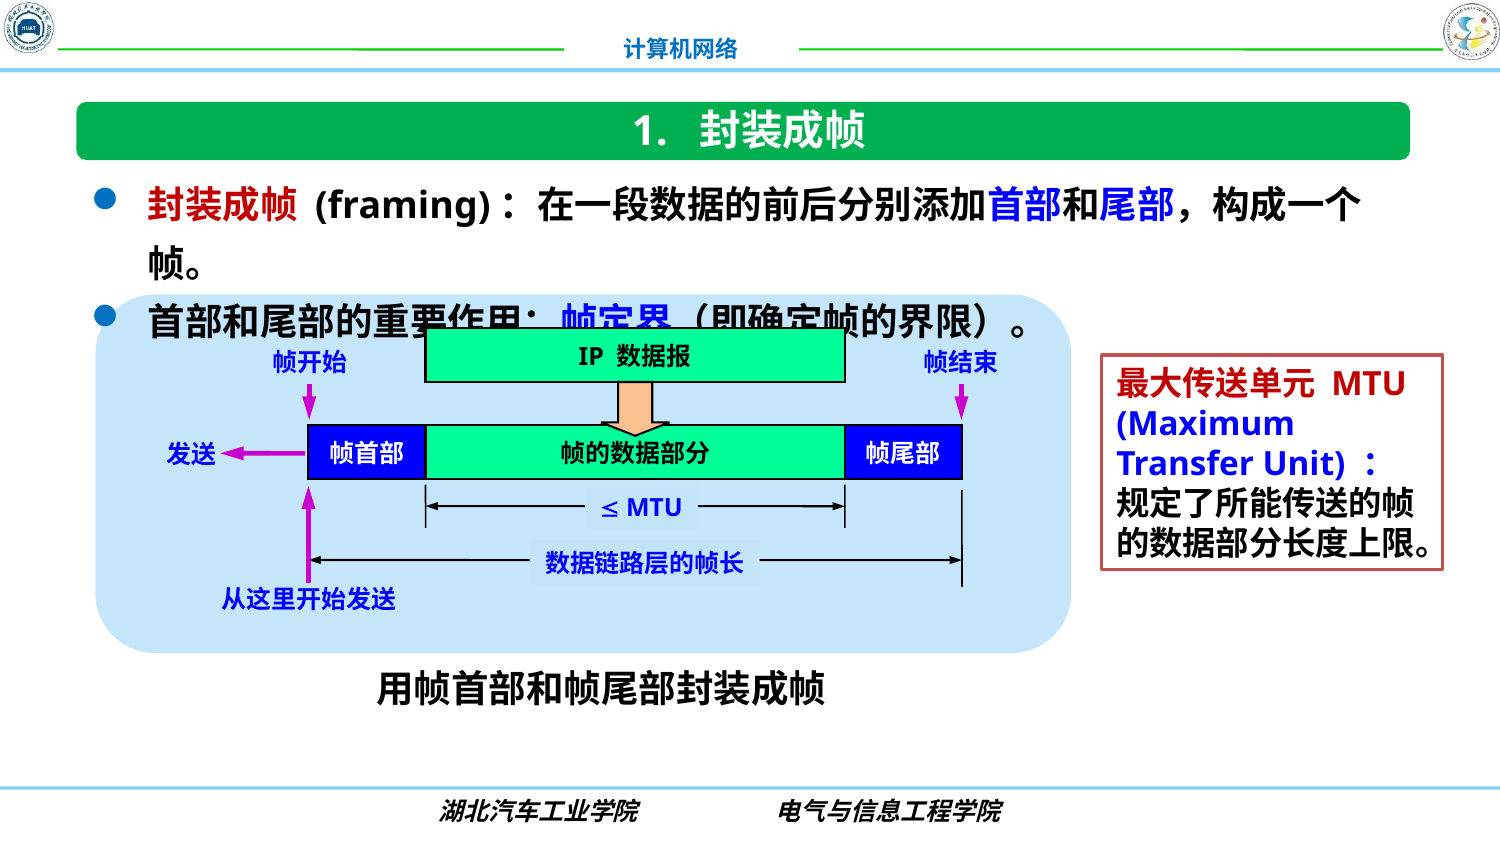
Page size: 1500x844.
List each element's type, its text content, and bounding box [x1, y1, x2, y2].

picture [0, 0, 58, 57]
text_box [93, 351, 1074, 656]
picture [1443, 3, 1500, 60]
text_box 最大传送单元 MTU (Maximum Transfer Unit) ：规定了所能传送的帧的数据部分长度上限。 [1099, 353, 1445, 571]
text_box [76, 101, 617, 161]
text_box [882, 101, 1411, 161]
text_box 用帧首部和帧尾部封装成帧 [342, 657, 861, 718]
text_box 1. 封装成帧 [617, 96, 882, 162]
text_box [147, 327, 1015, 622]
text_box 封装成帧 (framing)：在一段数据的前后分别添加首部和尾部，构成一个帧。 首部和尾部的重要作用：帧定界（即确定帧的界限）。 [76, 160, 1444, 351]
